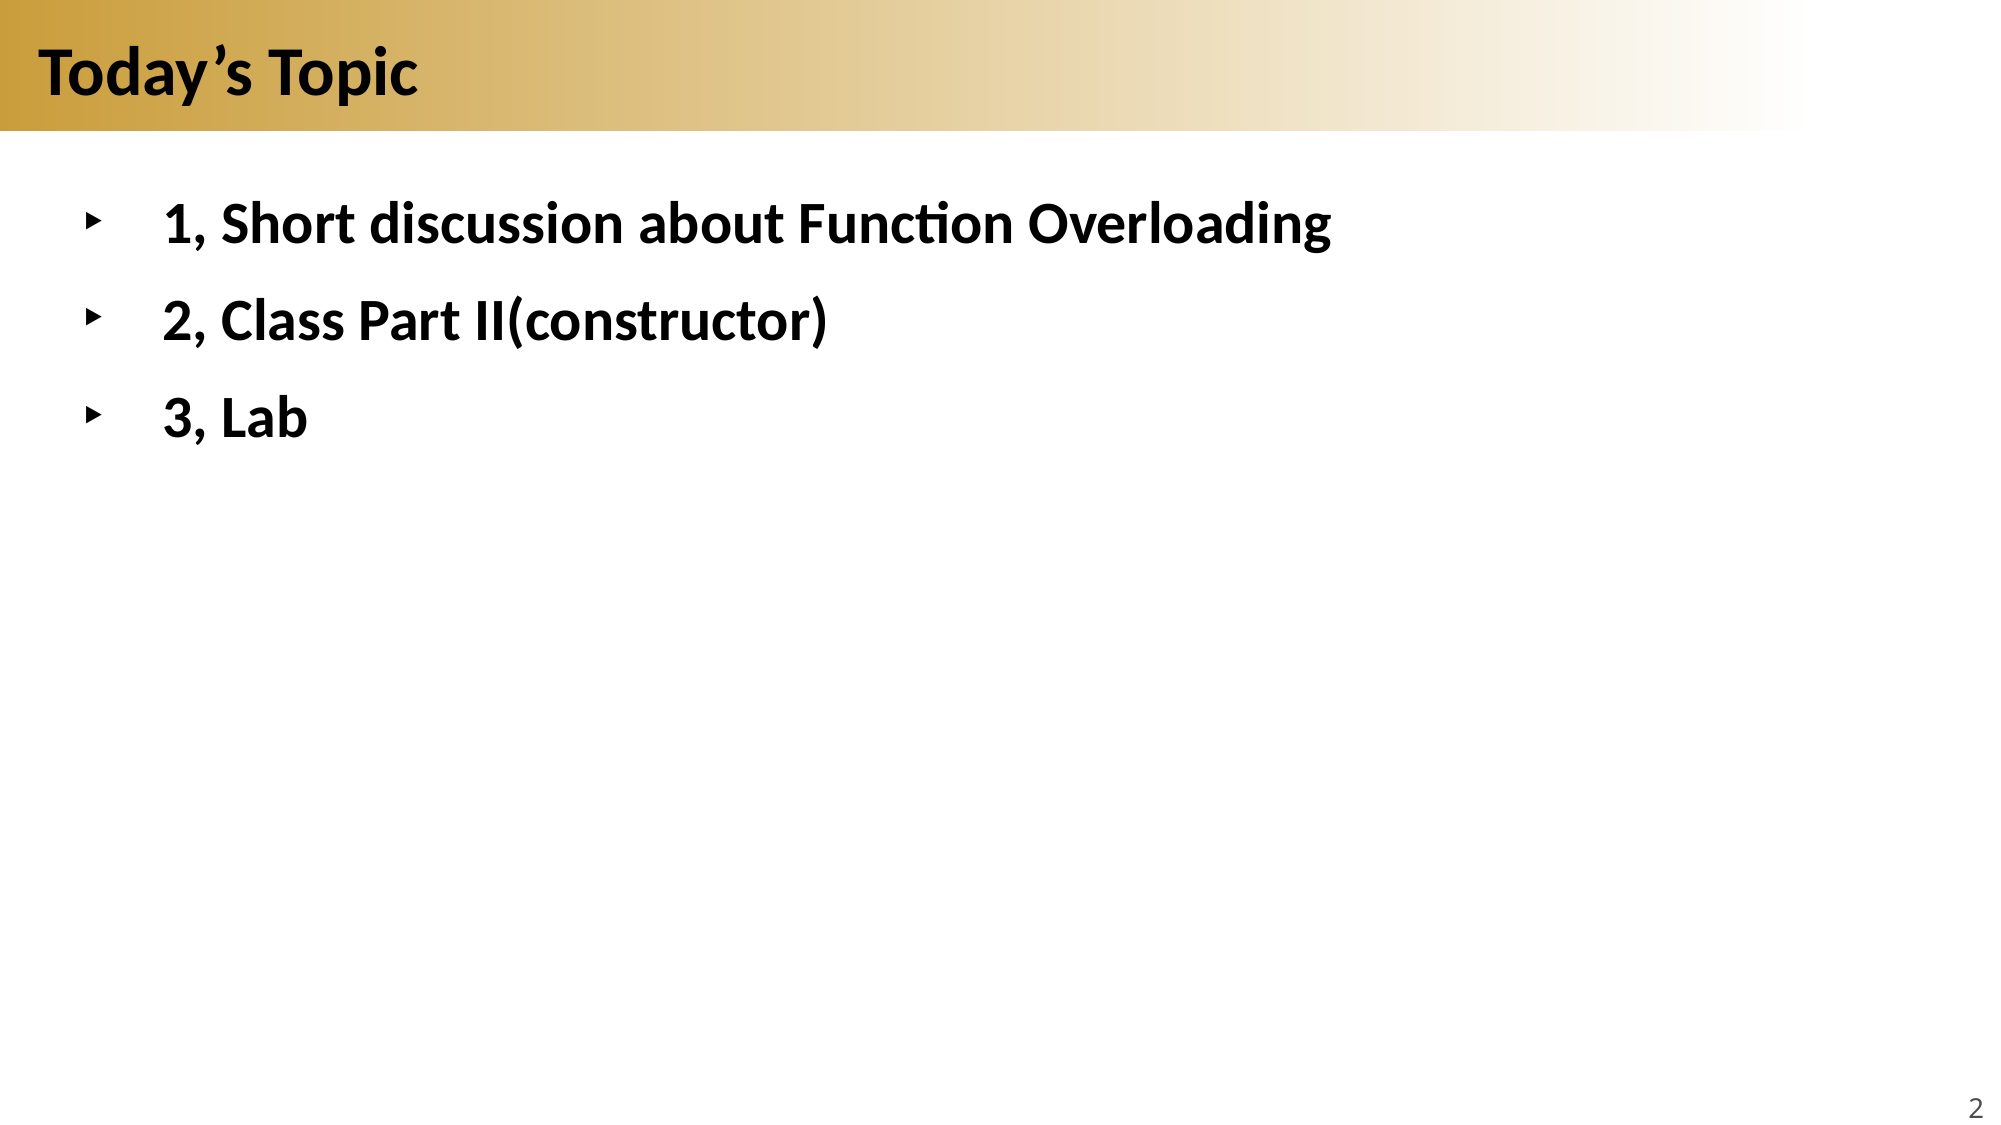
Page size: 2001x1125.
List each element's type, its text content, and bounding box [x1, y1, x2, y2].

title Today’s Topic [39, 15, 1961, 119]
list 1, Short discussion about Function Overloading 2, Class Part II(constructor) 3, Lab [39, 183, 1914, 1048]
slide_number 2 [1952, 1085, 2000, 1125]
